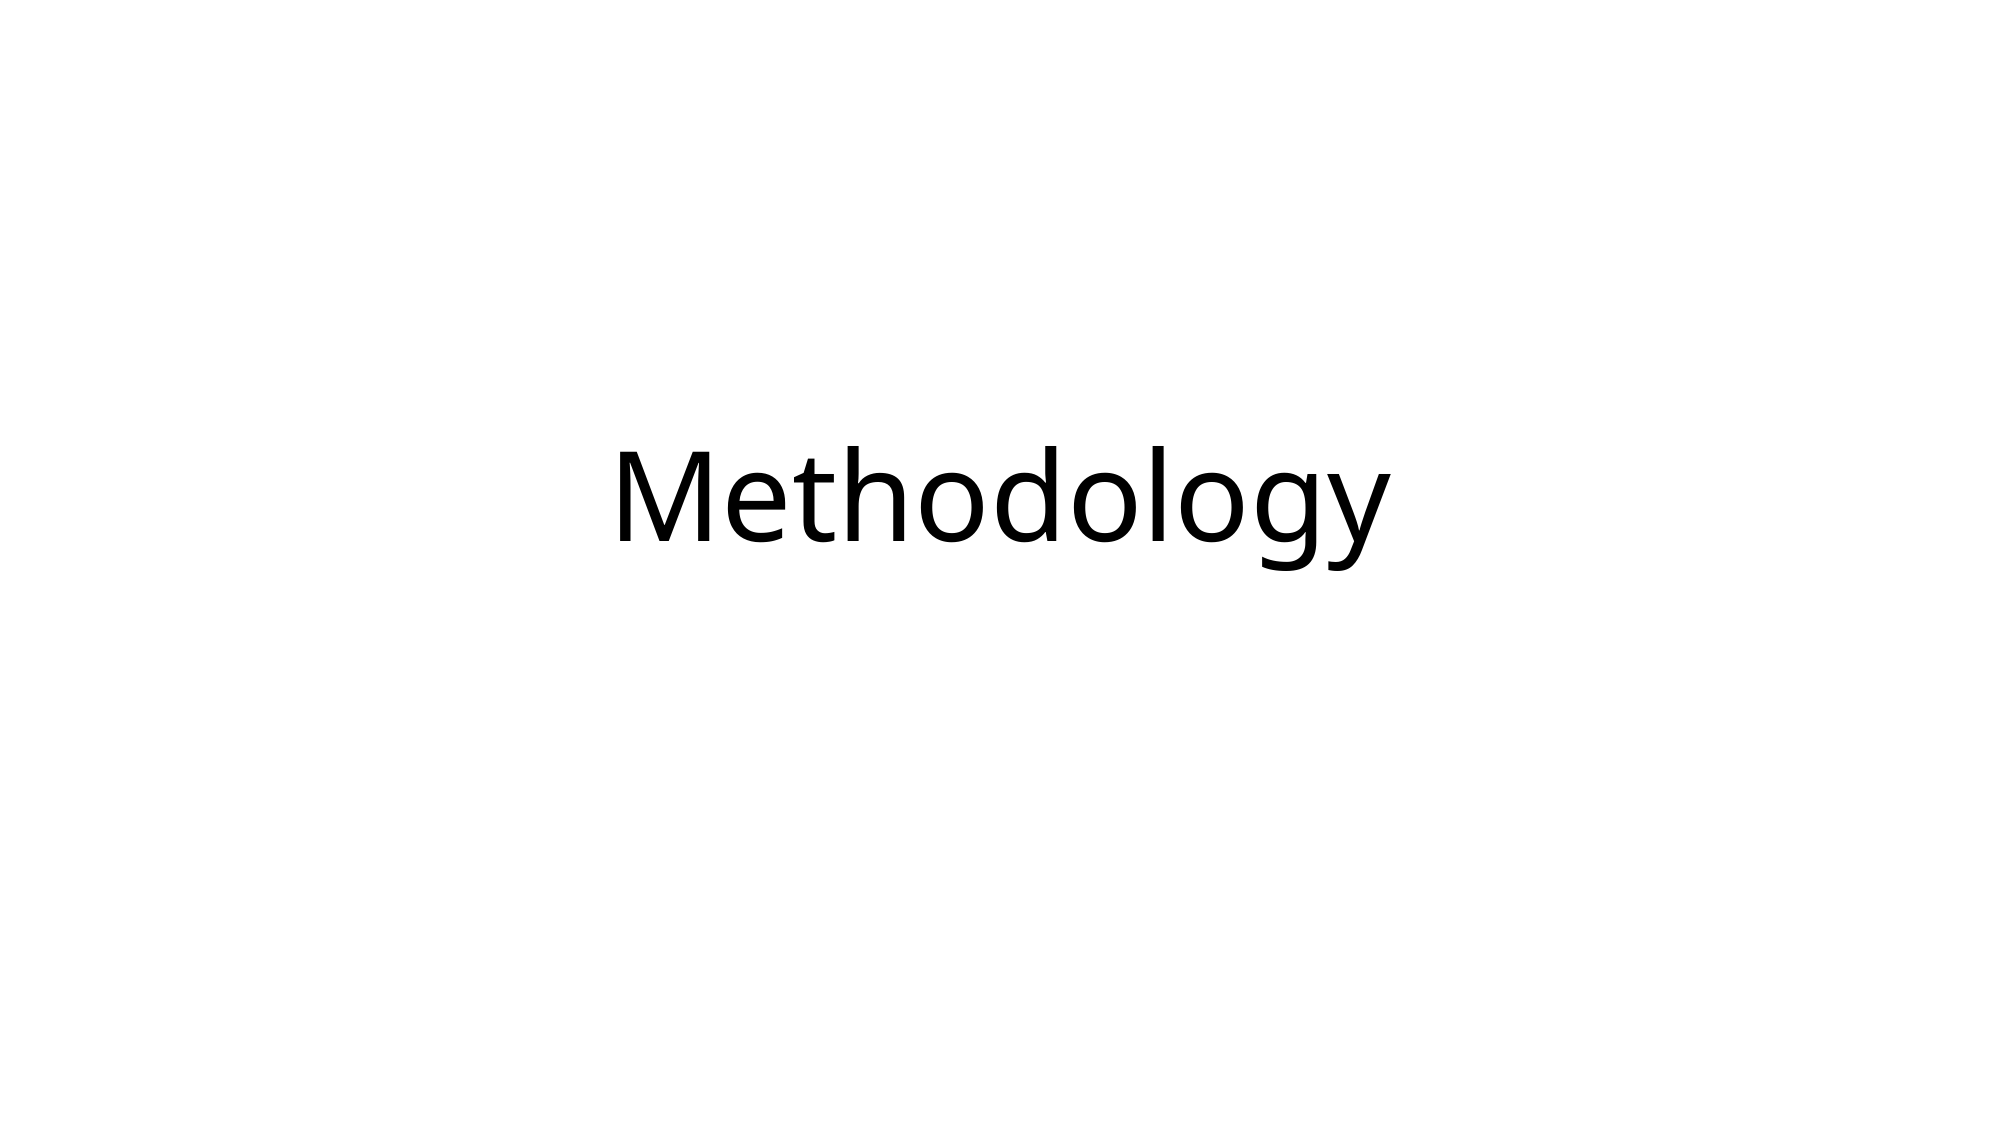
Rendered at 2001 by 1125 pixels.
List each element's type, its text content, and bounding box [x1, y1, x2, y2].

title Methodology [249, 184, 1750, 576]
